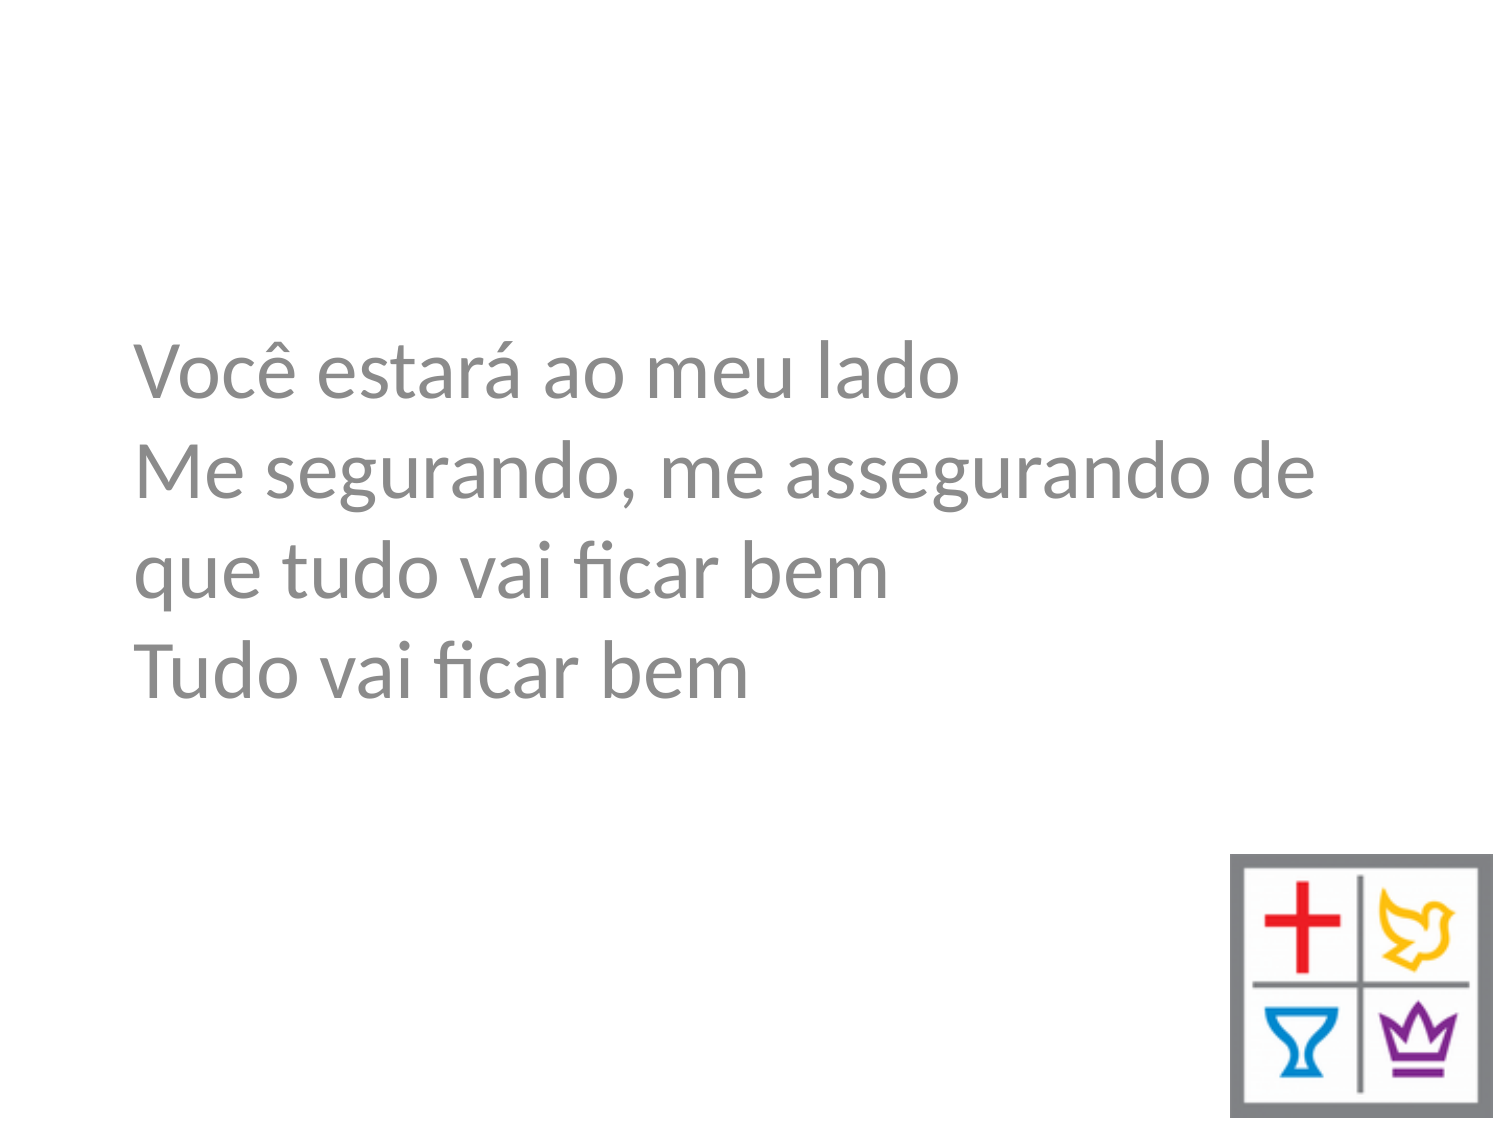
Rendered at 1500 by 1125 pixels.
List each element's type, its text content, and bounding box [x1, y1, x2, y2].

list Você estará ao meu lado Me segurando, me assegurando de que tudo vai ficar bem Tudo vai ficar bem [118, 476, 1394, 723]
picture [1229, 854, 1493, 1118]
